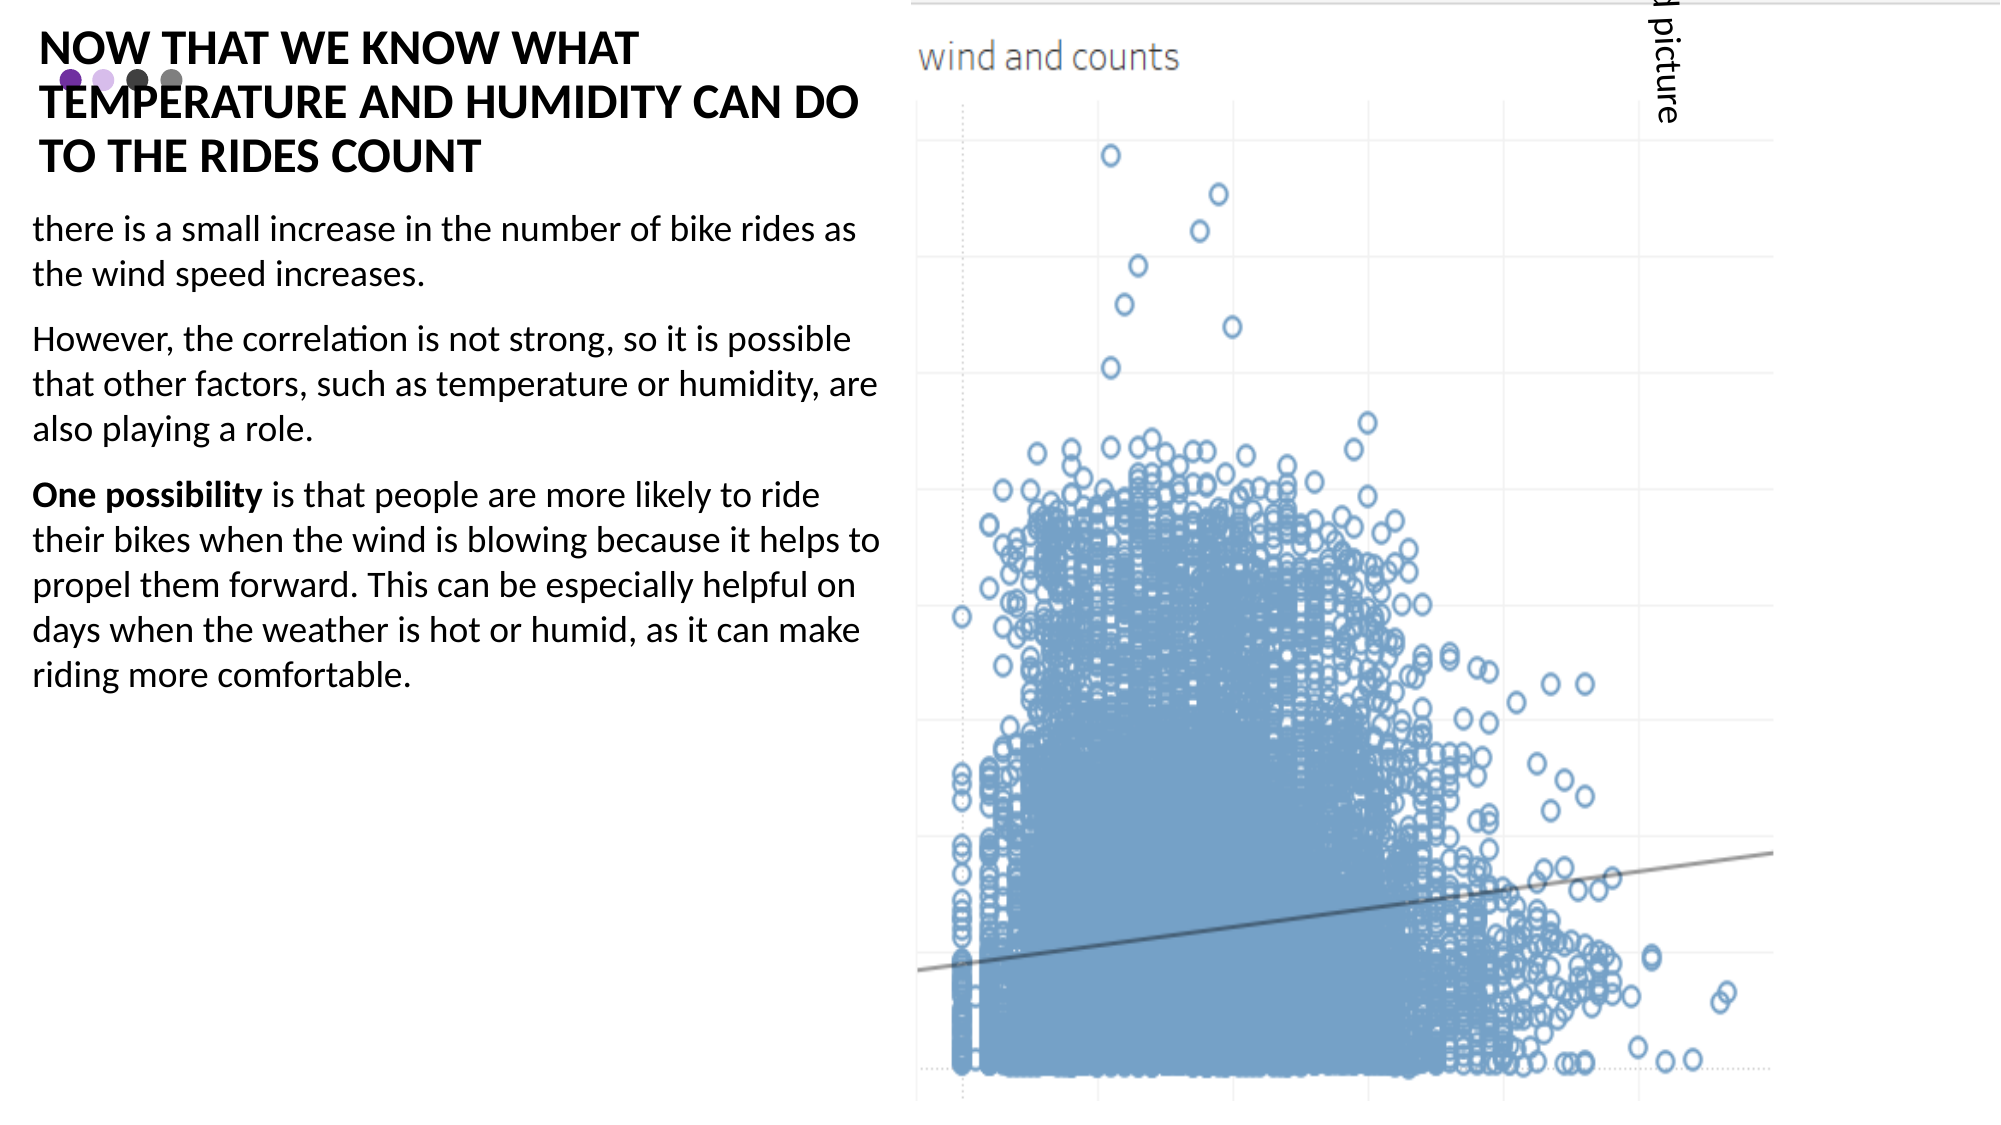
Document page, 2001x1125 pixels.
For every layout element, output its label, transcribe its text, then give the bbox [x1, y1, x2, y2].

list there is a small increase in the number of bike rides as the wind speed increases. However, the correlation is not strong, so it is possible that other factors, such as temperature or humidity, are also playing a role. One possibility is that people are more likely to ride their bikes when the wind is blowing because it helps to propel them forward. This can be especially helpful on days when the weather is hot or humid, as it can make riding more comfortable. [32, 203, 885, 771]
title Now that we know what temperature and humidity can do to the rides count [38, 0, 878, 183]
picture [911, 0, 2000, 1101]
